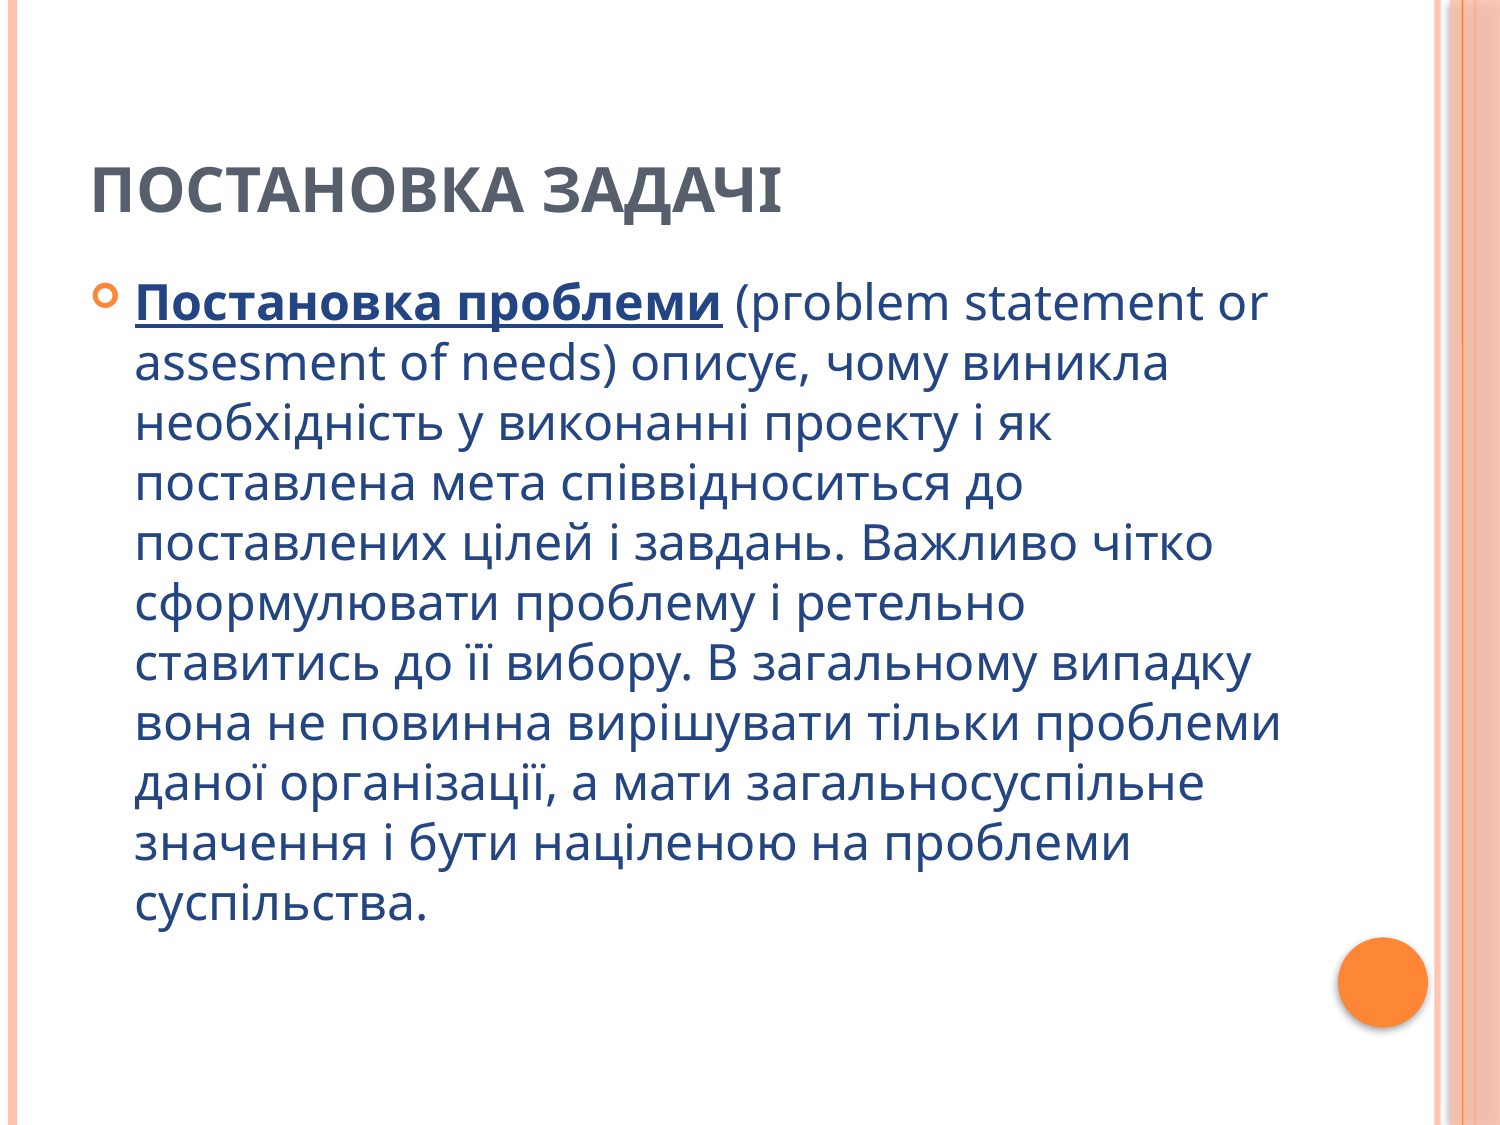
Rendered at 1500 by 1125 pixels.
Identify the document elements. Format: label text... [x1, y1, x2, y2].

list Постановка проблеми (ргоblem statement or assesment of needs) описує, чому виникла необхідність у виконанні проекту і як поставлена мета співвідноситься до поставлених цілей і завдань. Важливо чітко сформулювати проблему і ретельно ставитись до її вибору. В загальному випадку вона не повинна вирішувати тільки проблеми даної організації, а мати загальносуспільне значення і бути націленою на проблеми суспільства. [75, 262, 1300, 1062]
title Постановка задачі [75, 45, 1300, 233]
